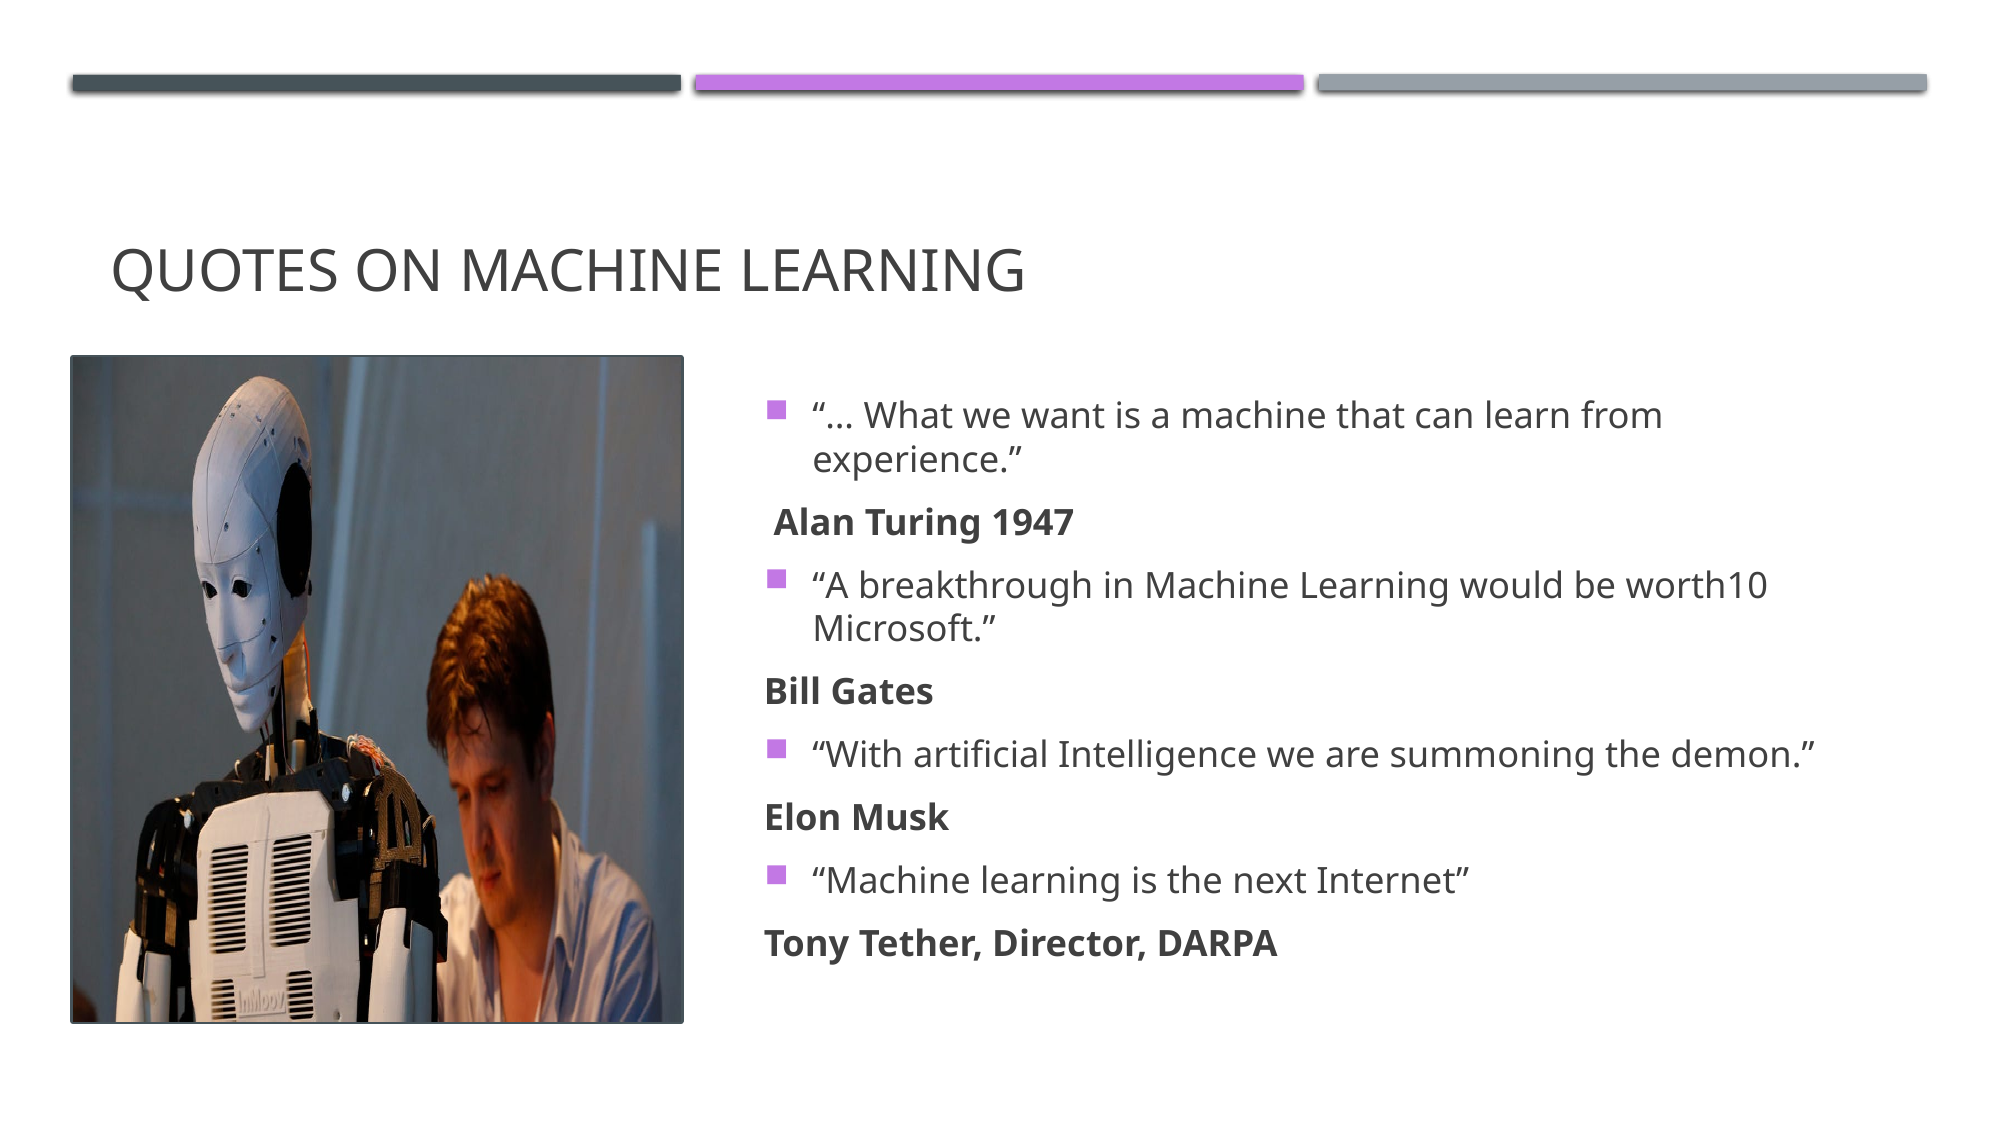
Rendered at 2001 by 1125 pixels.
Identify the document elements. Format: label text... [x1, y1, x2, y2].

list “… What we want is a machine that can learn from experience.” Alan Turing 1947 “A breakthrough in Machine Learning would be worth10 Microsoft.” Bill Gates “With artificial Intelligence we are summoning the demon.” Elon Musk “Machine learning is the next Internet” Tony Tether, Director, DARPA [748, 385, 1856, 981]
picture [72, 357, 682, 1022]
title Quotes on machine Learning [95, 115, 1848, 311]
text_box [72, 74, 682, 92]
text_box [695, 74, 1304, 91]
text_box [1318, 73, 1928, 92]
